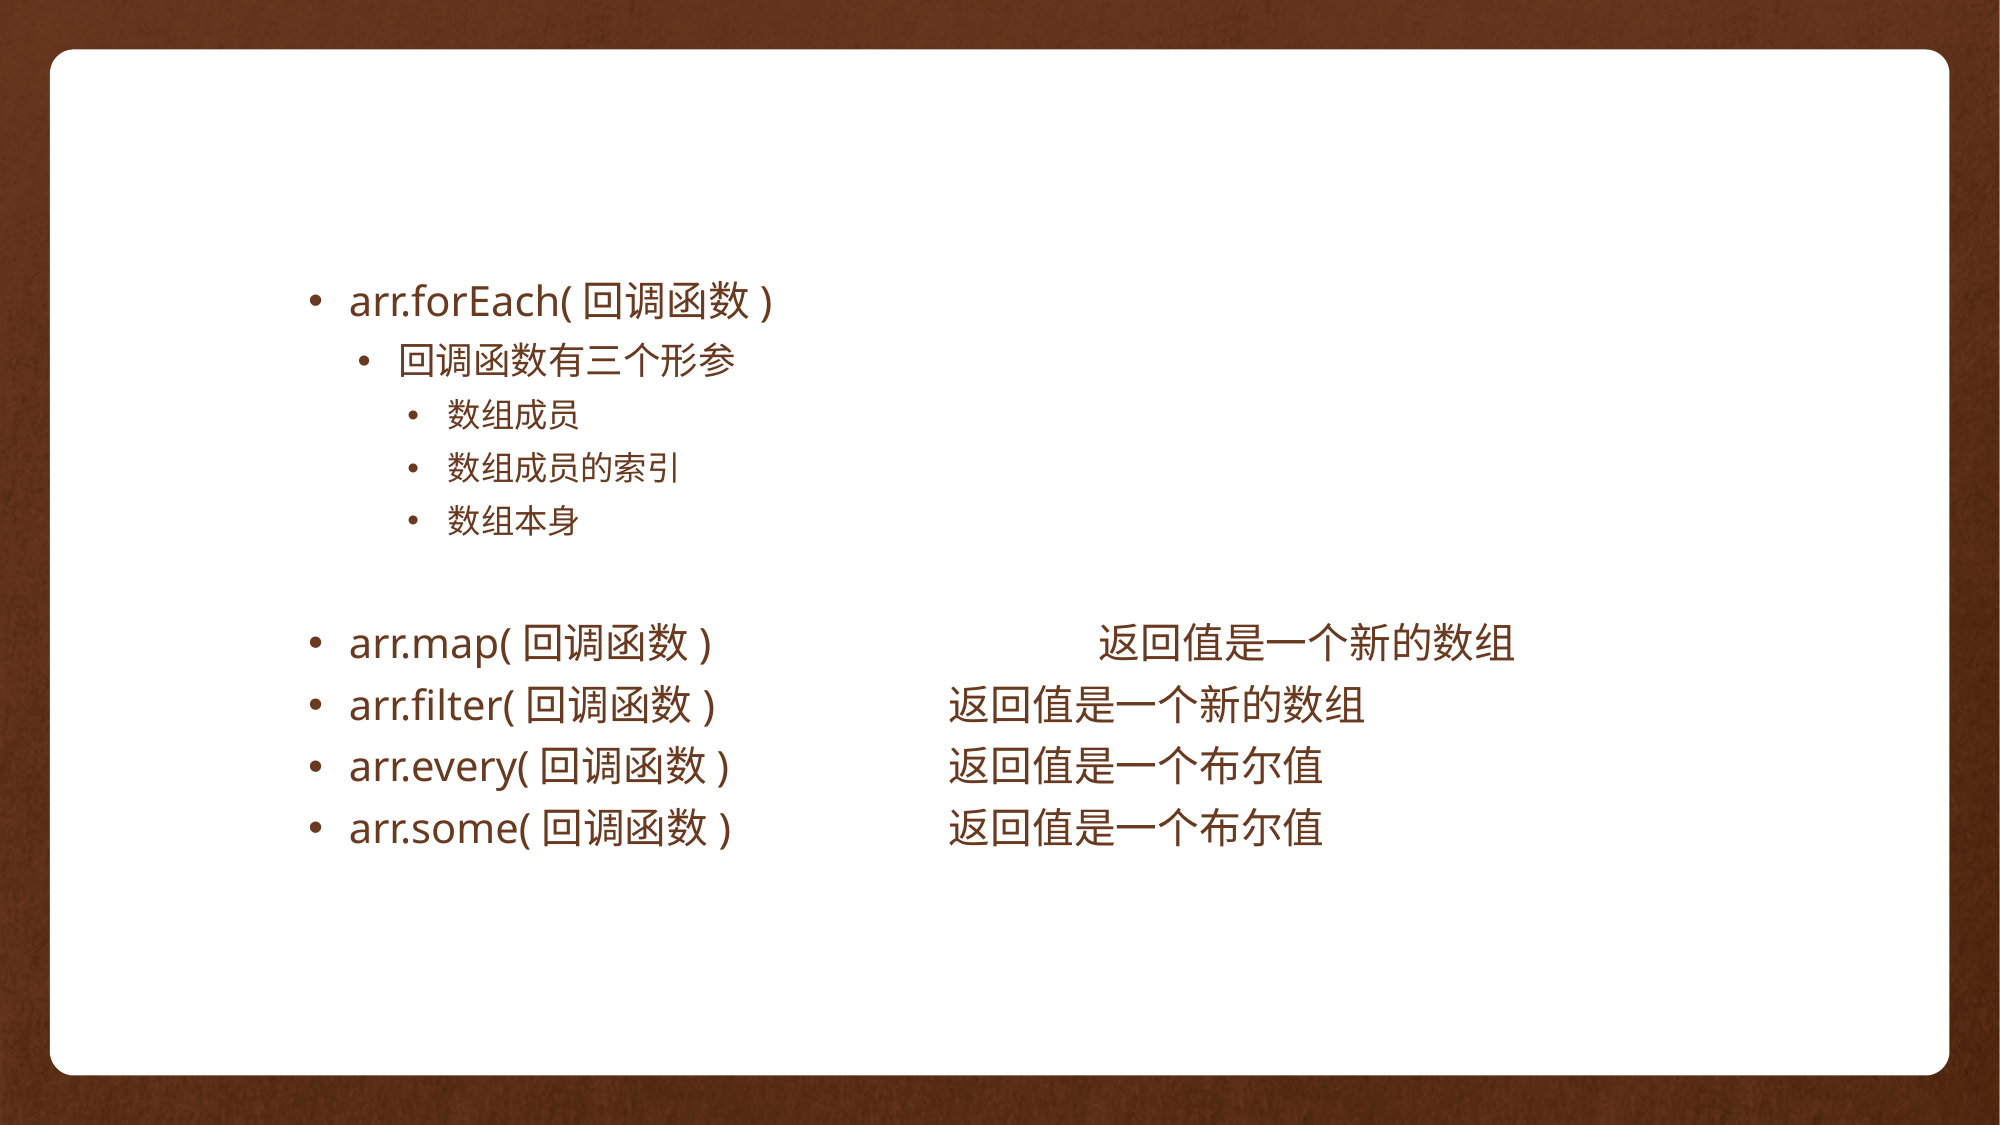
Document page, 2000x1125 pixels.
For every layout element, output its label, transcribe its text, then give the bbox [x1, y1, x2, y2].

list arr.forEach(回调函数) 回调函数有三个形参 数组成员 数组成员的索引 数组本身 arr.map(回调函数) 返回值是一个新的数组 arr.filter(回调函数) 返回值是一个新的数组 arr.every(回调函数) 返回值是一个布尔值 arr.some(回调函数) 返回值是一个布尔值 [243, 196, 1697, 976]
